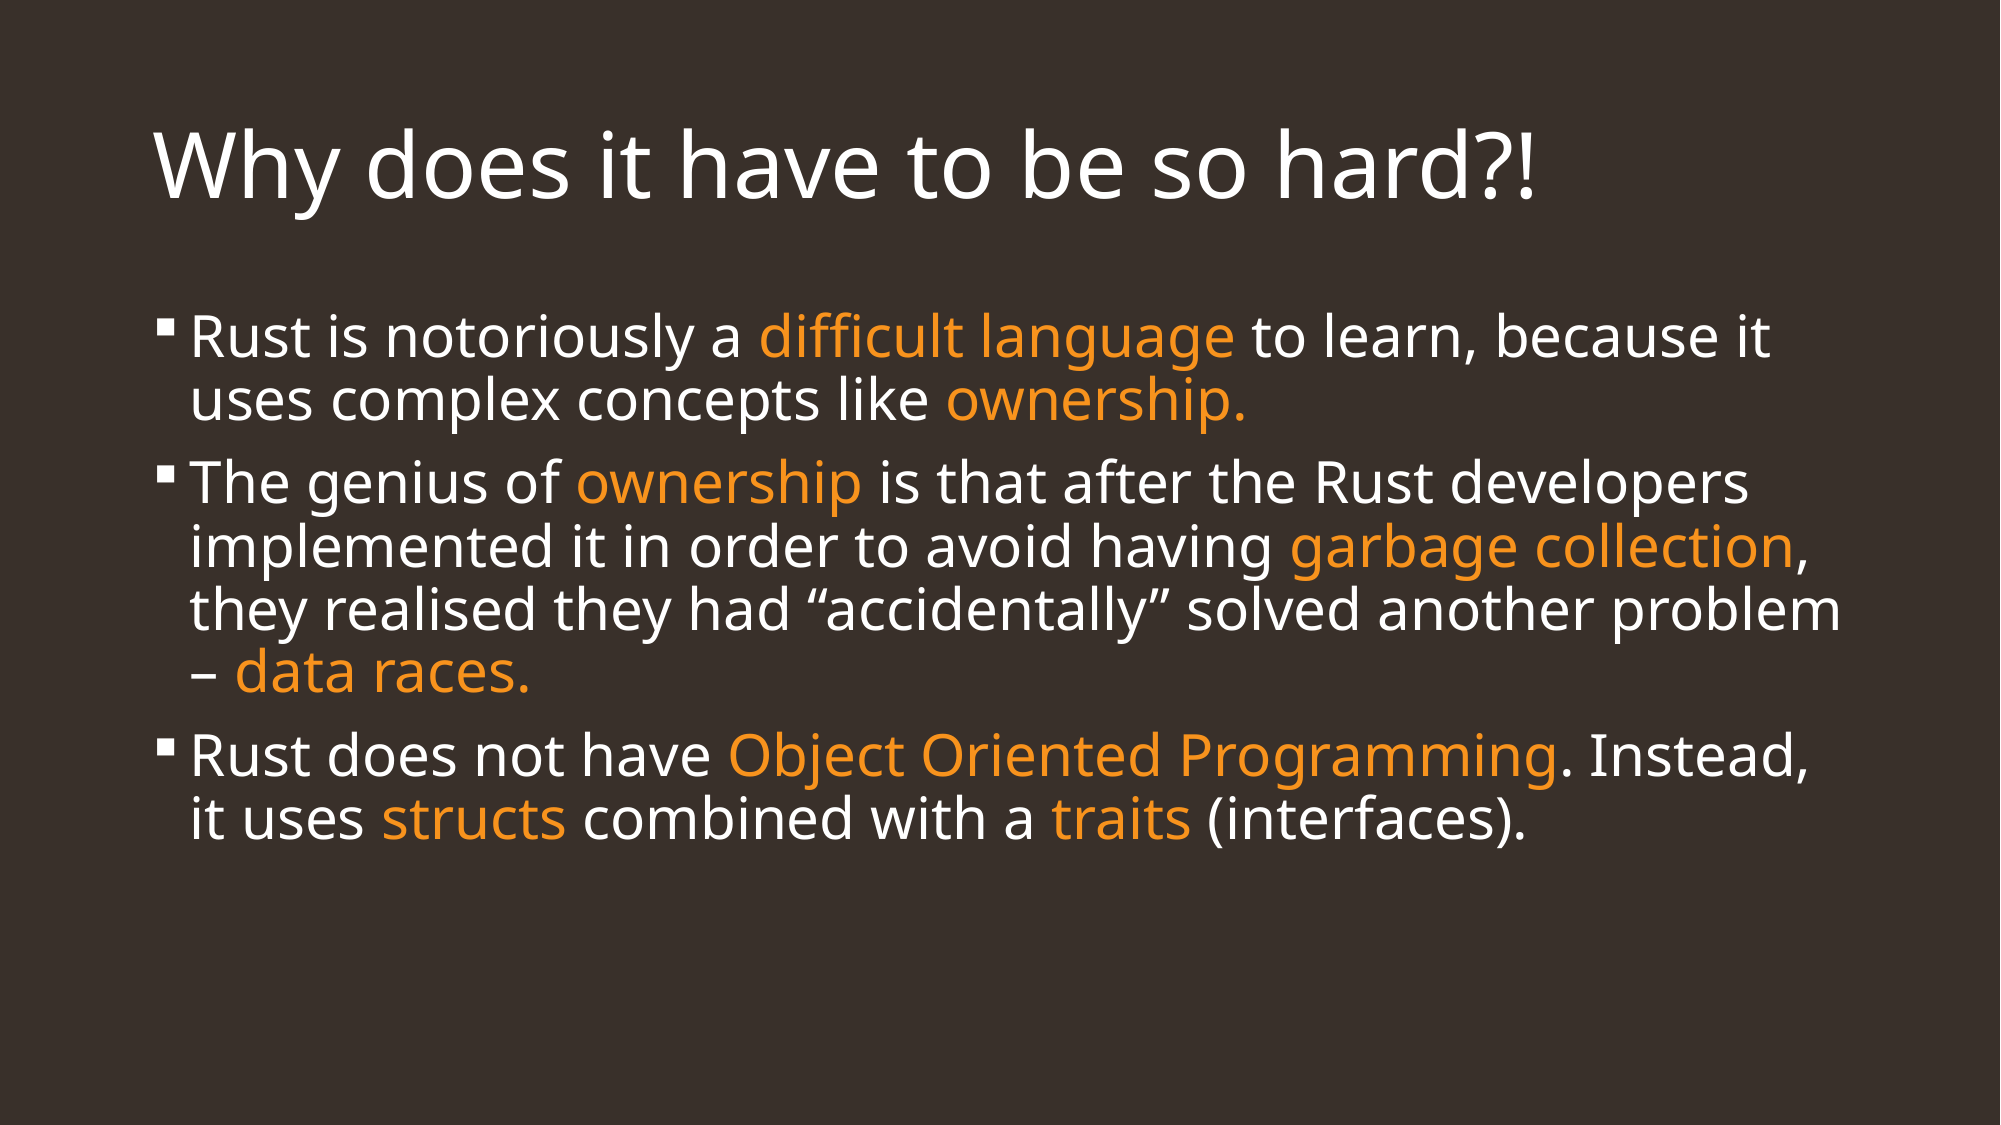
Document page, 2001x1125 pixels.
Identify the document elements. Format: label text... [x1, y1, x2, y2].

list Rust is notoriously a difficult language to learn, because it uses complex concepts like ownership. The genius of ownership is that after the Rust developers implemented it in order to avoid having garbage collection, they realised they had “accidentally” solved another problem – data races. Rust does not have Object Oriented Programming. Instead, it uses structs combined with a traits (interfaces). [137, 299, 1863, 1014]
title Why does it have to be so hard?! [137, 59, 1863, 278]
